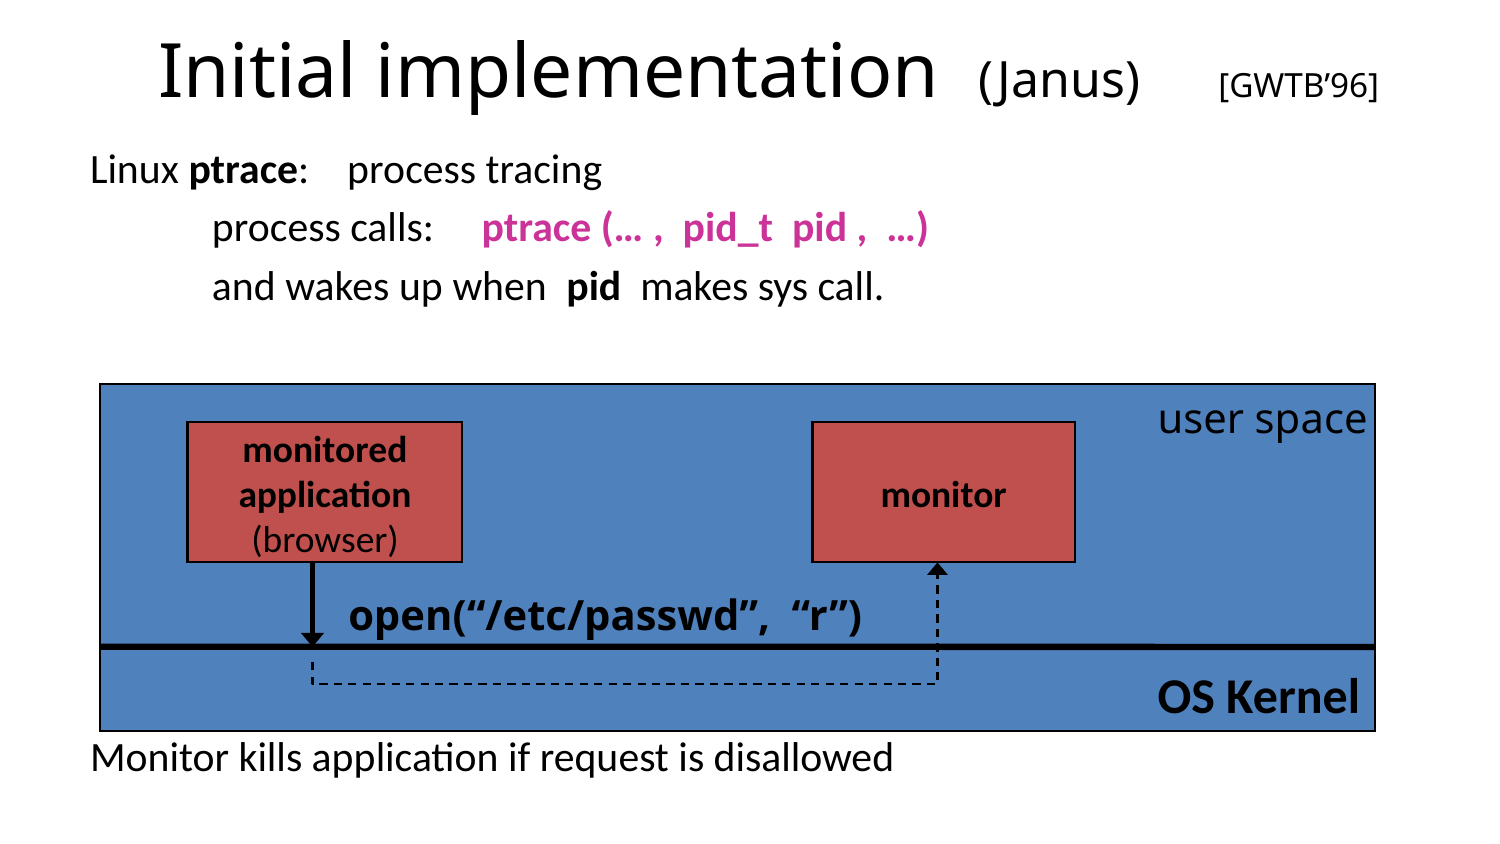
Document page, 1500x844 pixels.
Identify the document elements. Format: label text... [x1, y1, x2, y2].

text_box monitored application (browser) [187, 421, 463, 563]
text_box OS Kernel [99, 647, 1375, 732]
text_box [312, 562, 938, 685]
text_box user space [1143, 384, 1383, 450]
text_box [99, 384, 1375, 646]
list Linux ptrace: process tracing process calls: ptrace (… , pid_t pid , …) and wakes up when pid makes sys call. Monitor kills application if request is disallowed [75, 134, 1450, 829]
title Initial implementation (Janus) [GWTB’96] [75, 9, 1463, 125]
text_box monitor [812, 421, 1075, 563]
